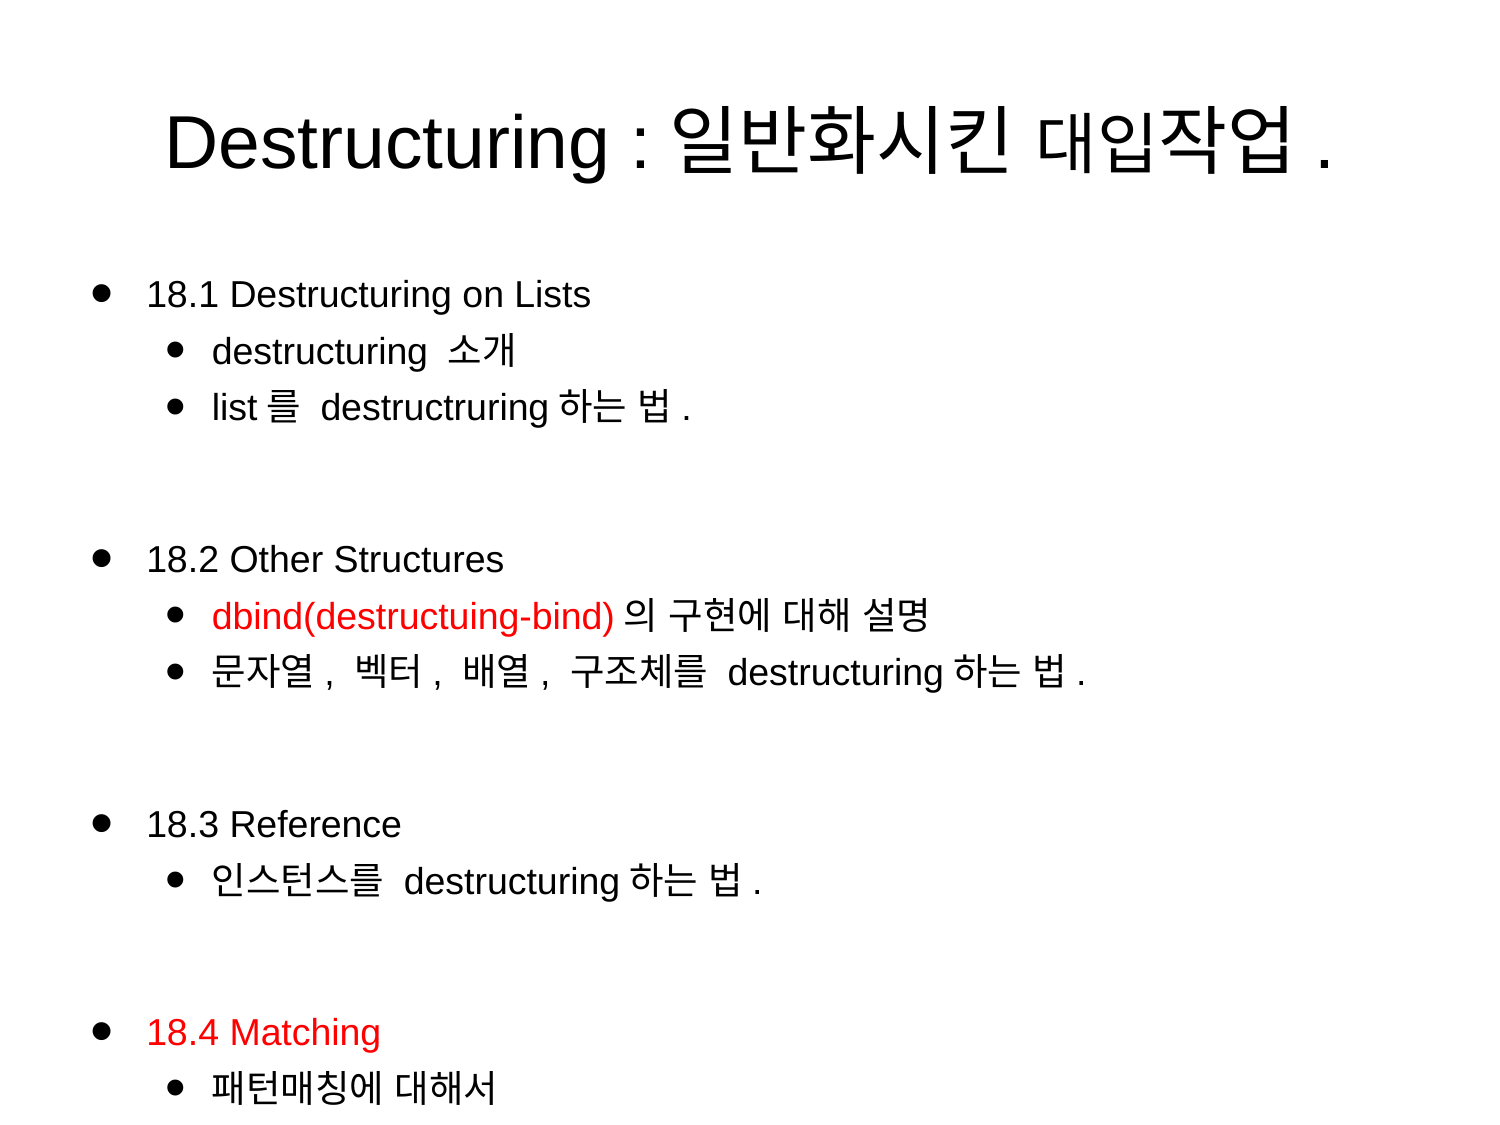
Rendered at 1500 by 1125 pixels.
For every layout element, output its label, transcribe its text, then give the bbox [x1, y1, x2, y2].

list 18.1 Destructuring on Lists destructuring 소개 list를 destructruring하는 법. 18.2 Other Structures dbind(destructuing-bind)의 구현에 대해 설명 문자열, 벡터, 배열, 구조체를 destructuring하는 법. 18.3 Reference 인스턴스를 destructuring하는 법. 18.4 Matching 패턴매칭에 대해서 if-match구현(1, 2) 및 활용에 대해 설명. [75, 262, 1425, 1005]
title Destructuring :일반화시킨 대입작업. [75, 45, 1425, 233]
